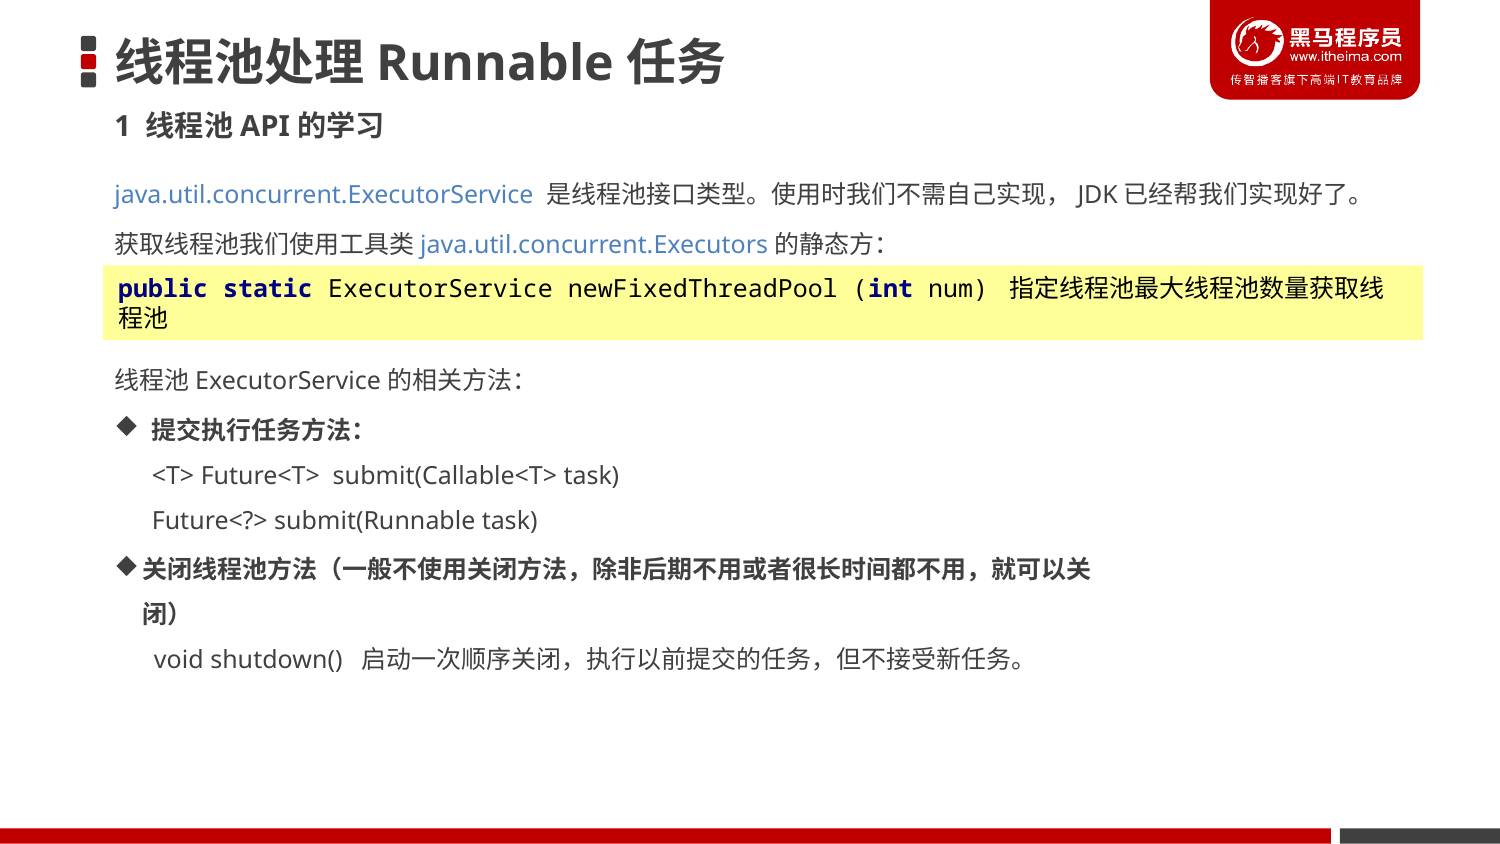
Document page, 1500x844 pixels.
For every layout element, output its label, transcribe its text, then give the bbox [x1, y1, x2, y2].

list java.util.concurrent.ExecutorService 是线程池接口类型。使用时我们不需自己实现，JDK已经帮我们实现好了。 获取线程池我们使用工具类java.util.concurrent.Executors的静态方： [103, 158, 1424, 265]
picture [1212, 8, 1421, 94]
list 线程池ExecutorService的相关方法： 提交执行任务方法： <T> Future<T> submit(Callable<T> task) Future<?> submit(Runnable task) 关闭线程池方法（一般不使用关闭方法，除非后期不用或者很长时间都不用，就可以关闭） void shutdown() 启动一次顺序关闭，执行以前提交的任务，但不接受新任务。 [103, 343, 1140, 647]
title 线程池处理Runnable任务 [103, 29, 1183, 93]
list 1 线程池API的学习 [103, 92, 715, 157]
text_box public static ExecutorService newFixedThreadPool (int num) 指定线程池最大线程池数量获取线程池 [103, 265, 1424, 341]
